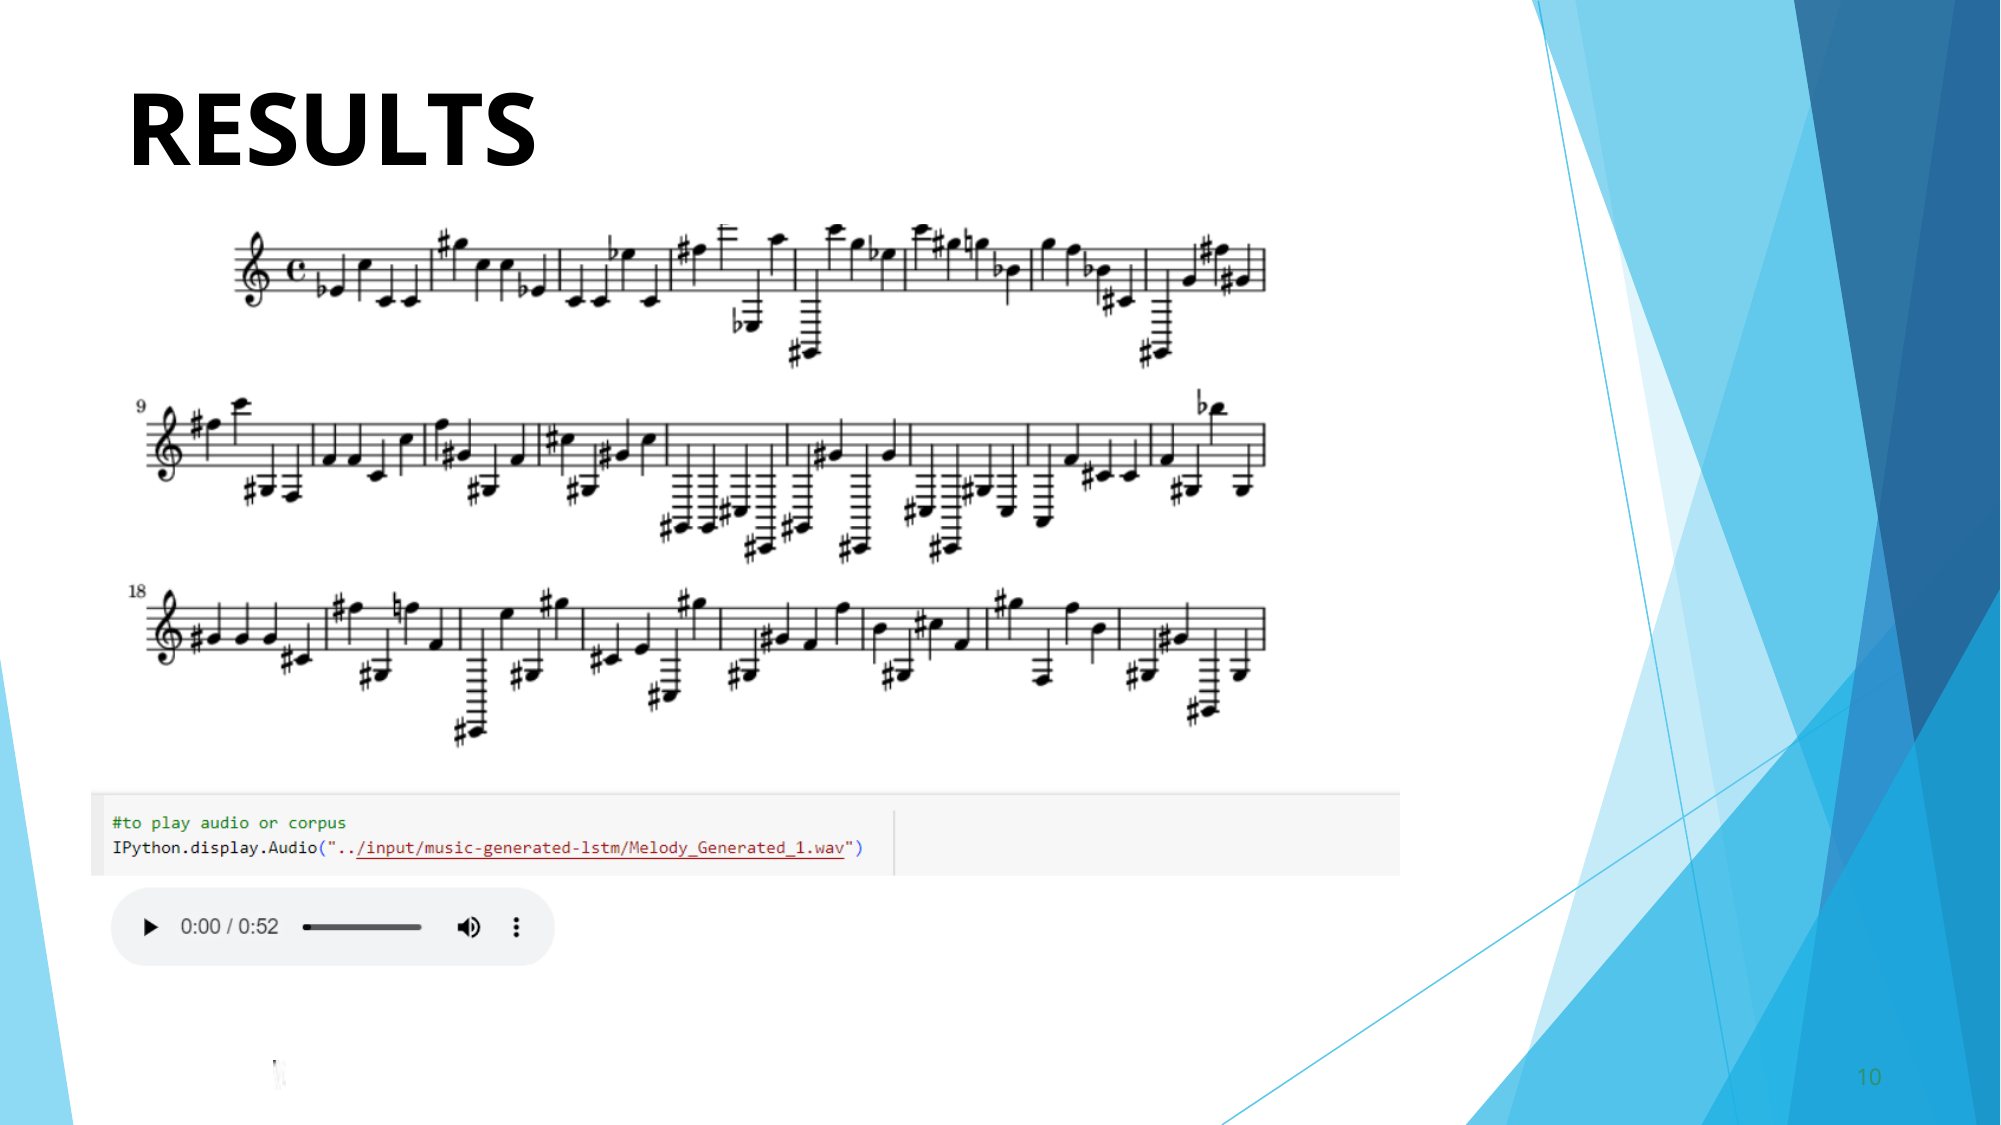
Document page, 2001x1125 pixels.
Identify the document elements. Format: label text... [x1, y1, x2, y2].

picture [273, 1060, 287, 1091]
slide_number 10 [1849, 1061, 1890, 1125]
picture [91, 224, 1401, 967]
title RESULTS [91, 63, 1694, 254]
